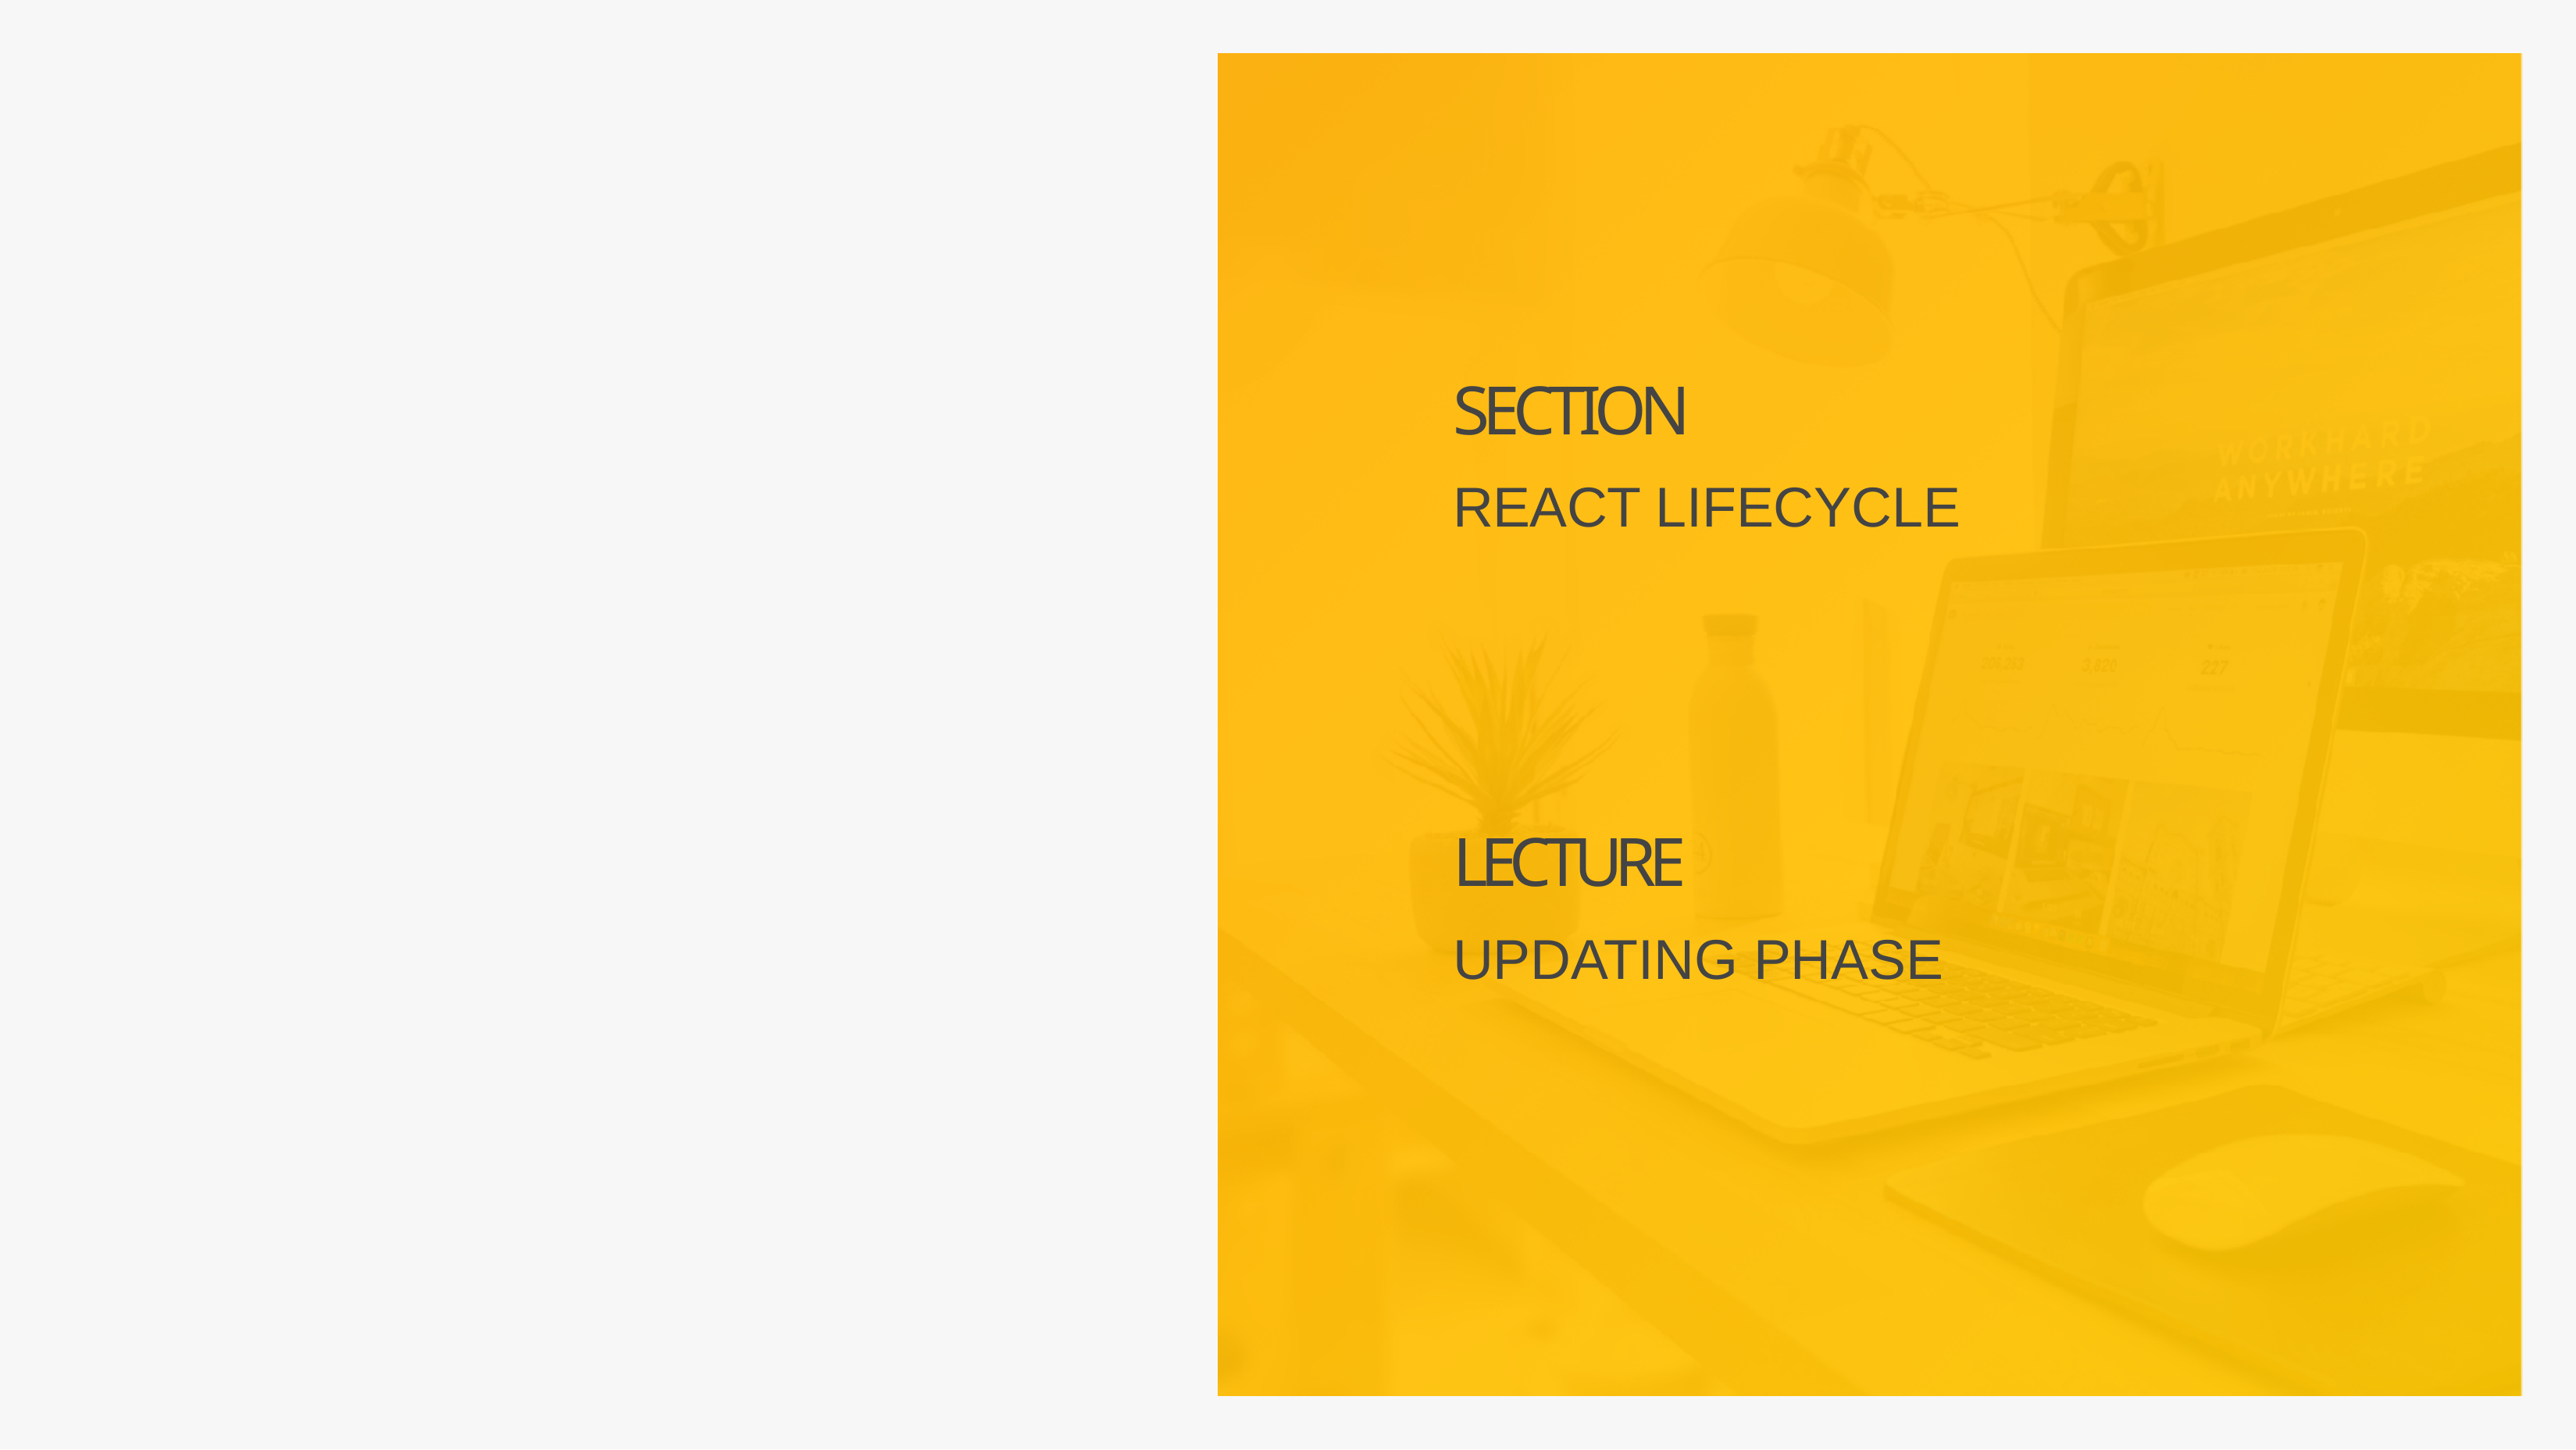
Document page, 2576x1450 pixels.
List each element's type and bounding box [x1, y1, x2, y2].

picture [1217, 53, 2523, 1396]
